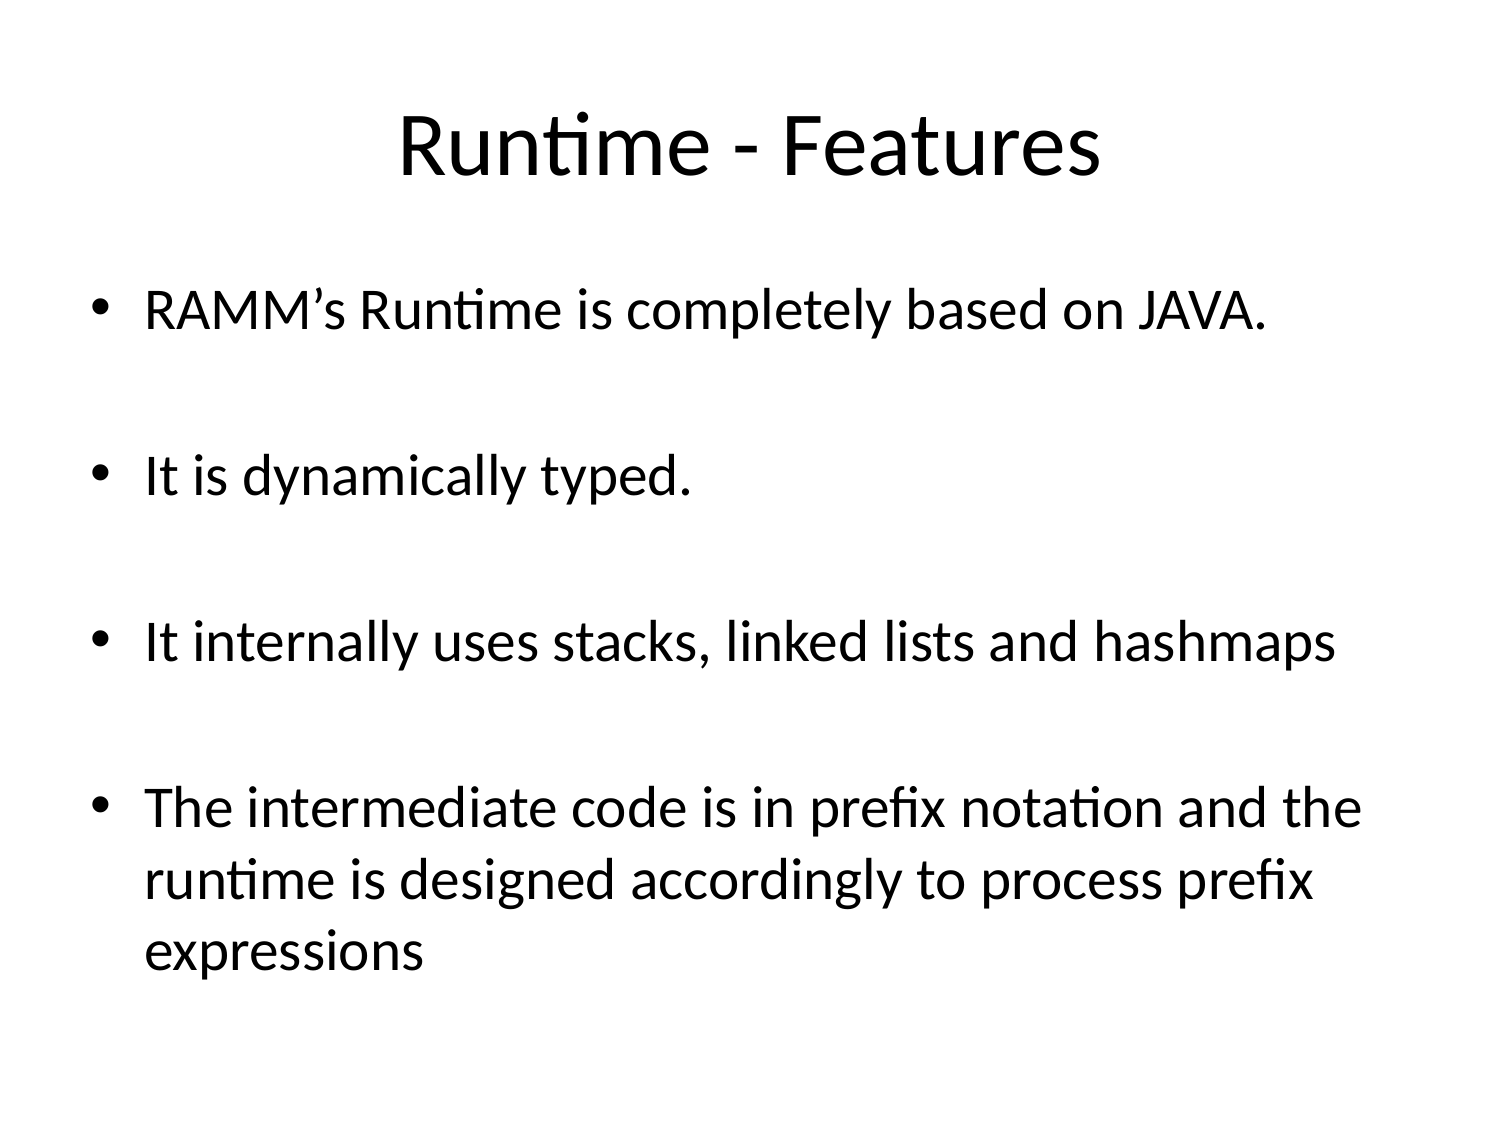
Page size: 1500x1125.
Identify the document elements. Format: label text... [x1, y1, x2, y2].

title Runtime - Features [75, 45, 1425, 233]
list RAMM’s Runtime is completely based on JAVA. It is dynamically typed. It internally uses stacks, linked lists and hashmaps The intermediate code is in prefix notation and the runtime is designed accordingly to process prefix expressions [75, 262, 1425, 1005]
